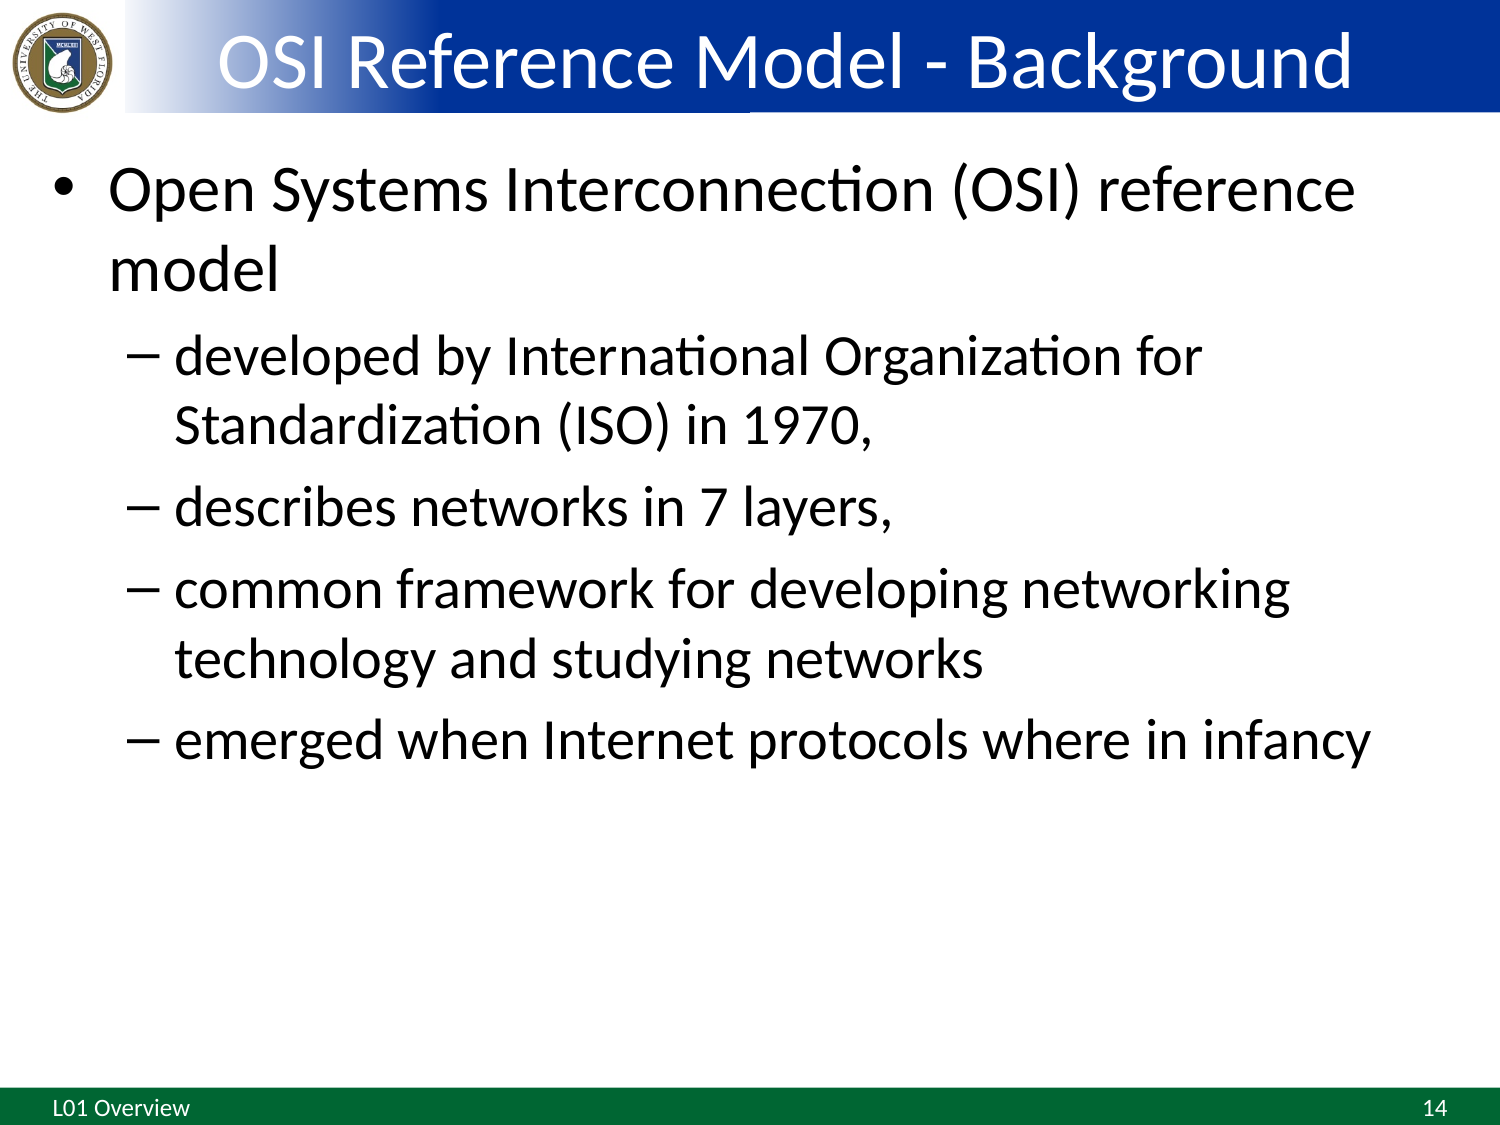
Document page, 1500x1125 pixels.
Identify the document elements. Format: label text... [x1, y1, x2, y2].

slide_number 14 [1112, 1087, 1463, 1125]
slide_number L01 Overview [37, 1087, 388, 1125]
list Open Systems Interconnection (OSI) reference model developed by International Organization for Standardization (ISO) in 1970, describes networks in 7 layers, common framework for developing networking technology and studying networks emerged when Internet protocols where in infancy [37, 137, 1463, 1063]
picture [0, 0, 125, 125]
title OSI Reference Model - Background [112, 0, 1463, 113]
